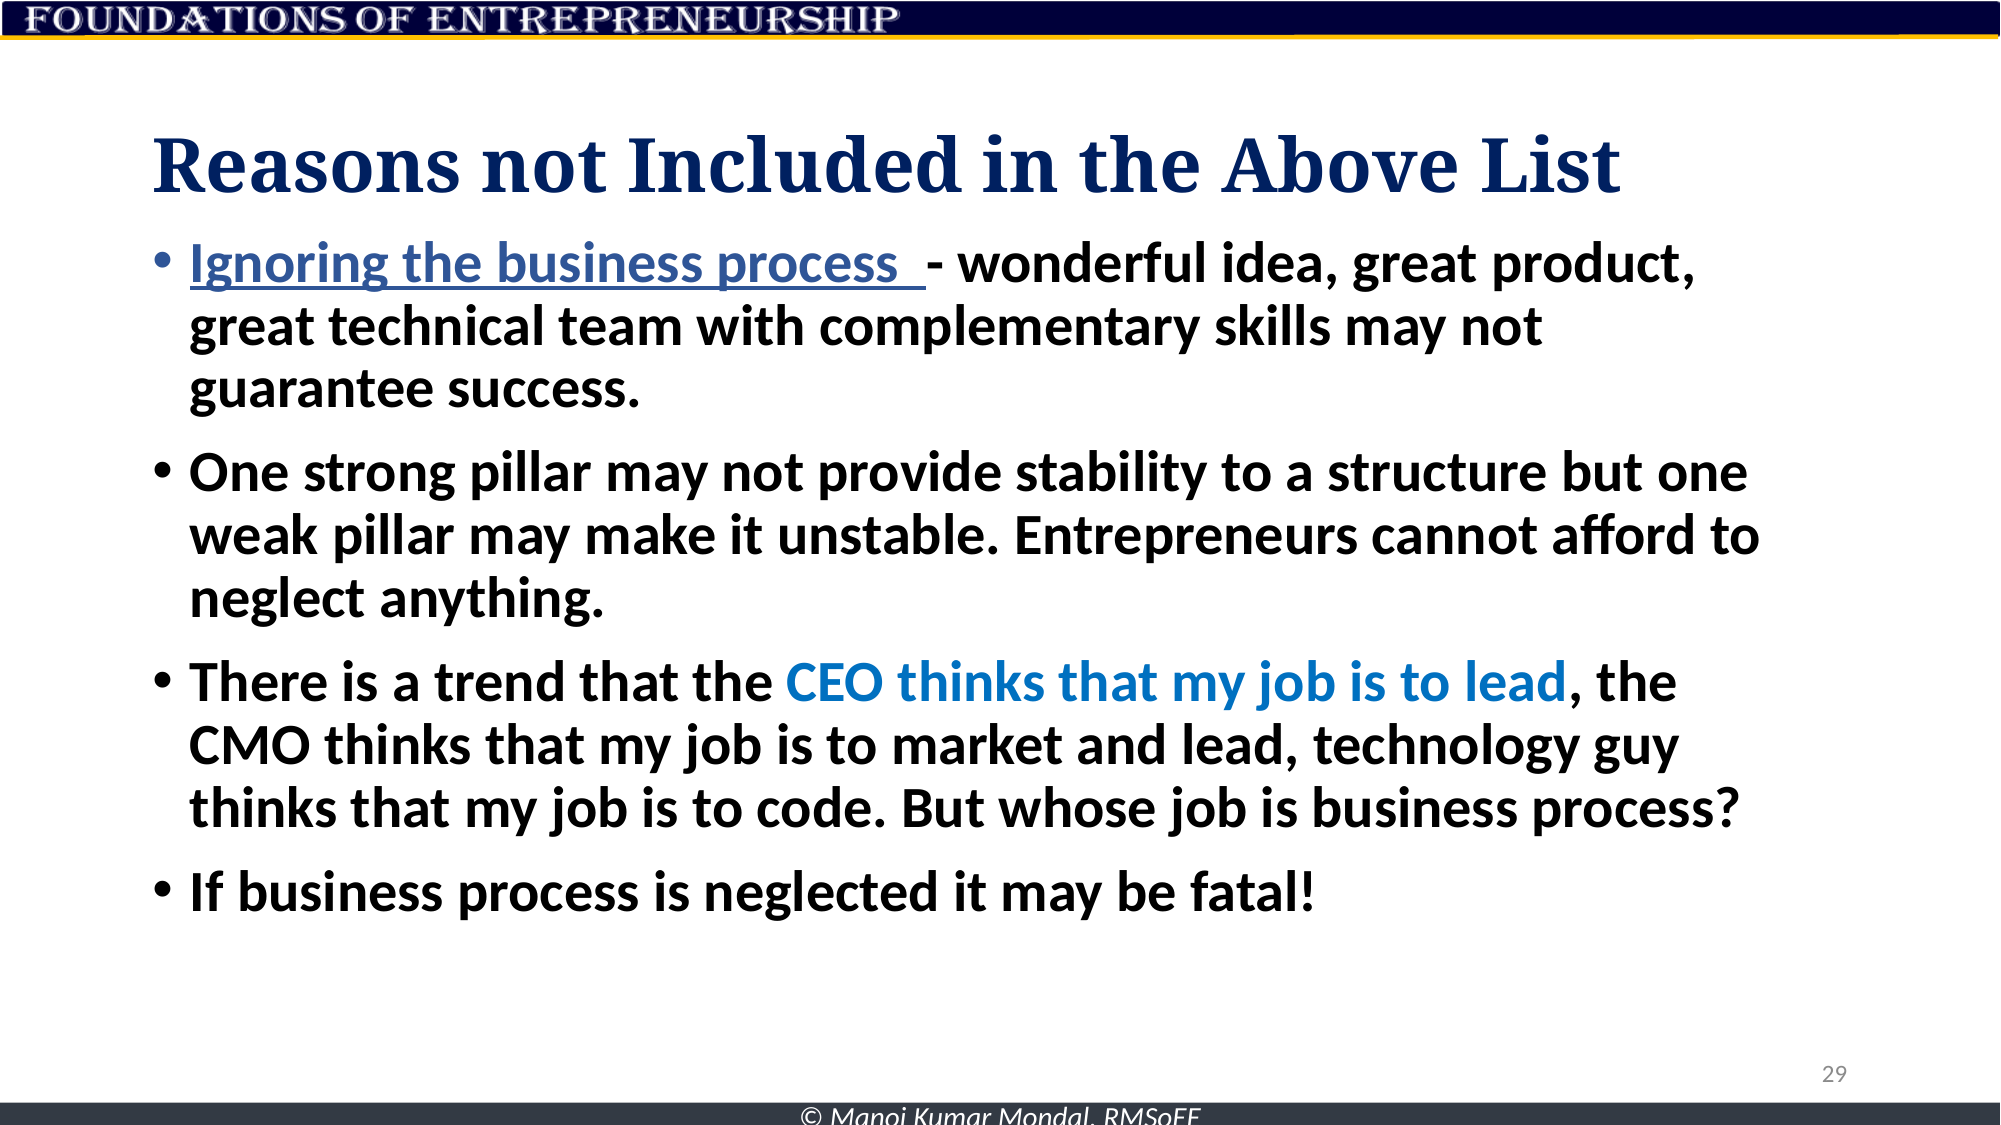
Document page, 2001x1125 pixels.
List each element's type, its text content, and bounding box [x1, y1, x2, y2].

picture [0, 0, 2000, 42]
title Reasons not Included in the Above List [137, 59, 1863, 278]
slide_number 29 [1412, 1042, 1863, 1103]
list Ignoring the business process - wonderful idea, great product, great technical team with complementary skills may not guarantee success. One strong pillar may not provide stability to a structure but one weak pillar may make it unstable. Entrepreneurs cannot afford to neglect anything. There is a trend that the CEO thinks that my job is to lead, the CMO thinks that my job is to market and lead, technology guy thinks that my job is to code. But whose job is business process? If business process is neglected it may be fatal! [137, 224, 1790, 1003]
